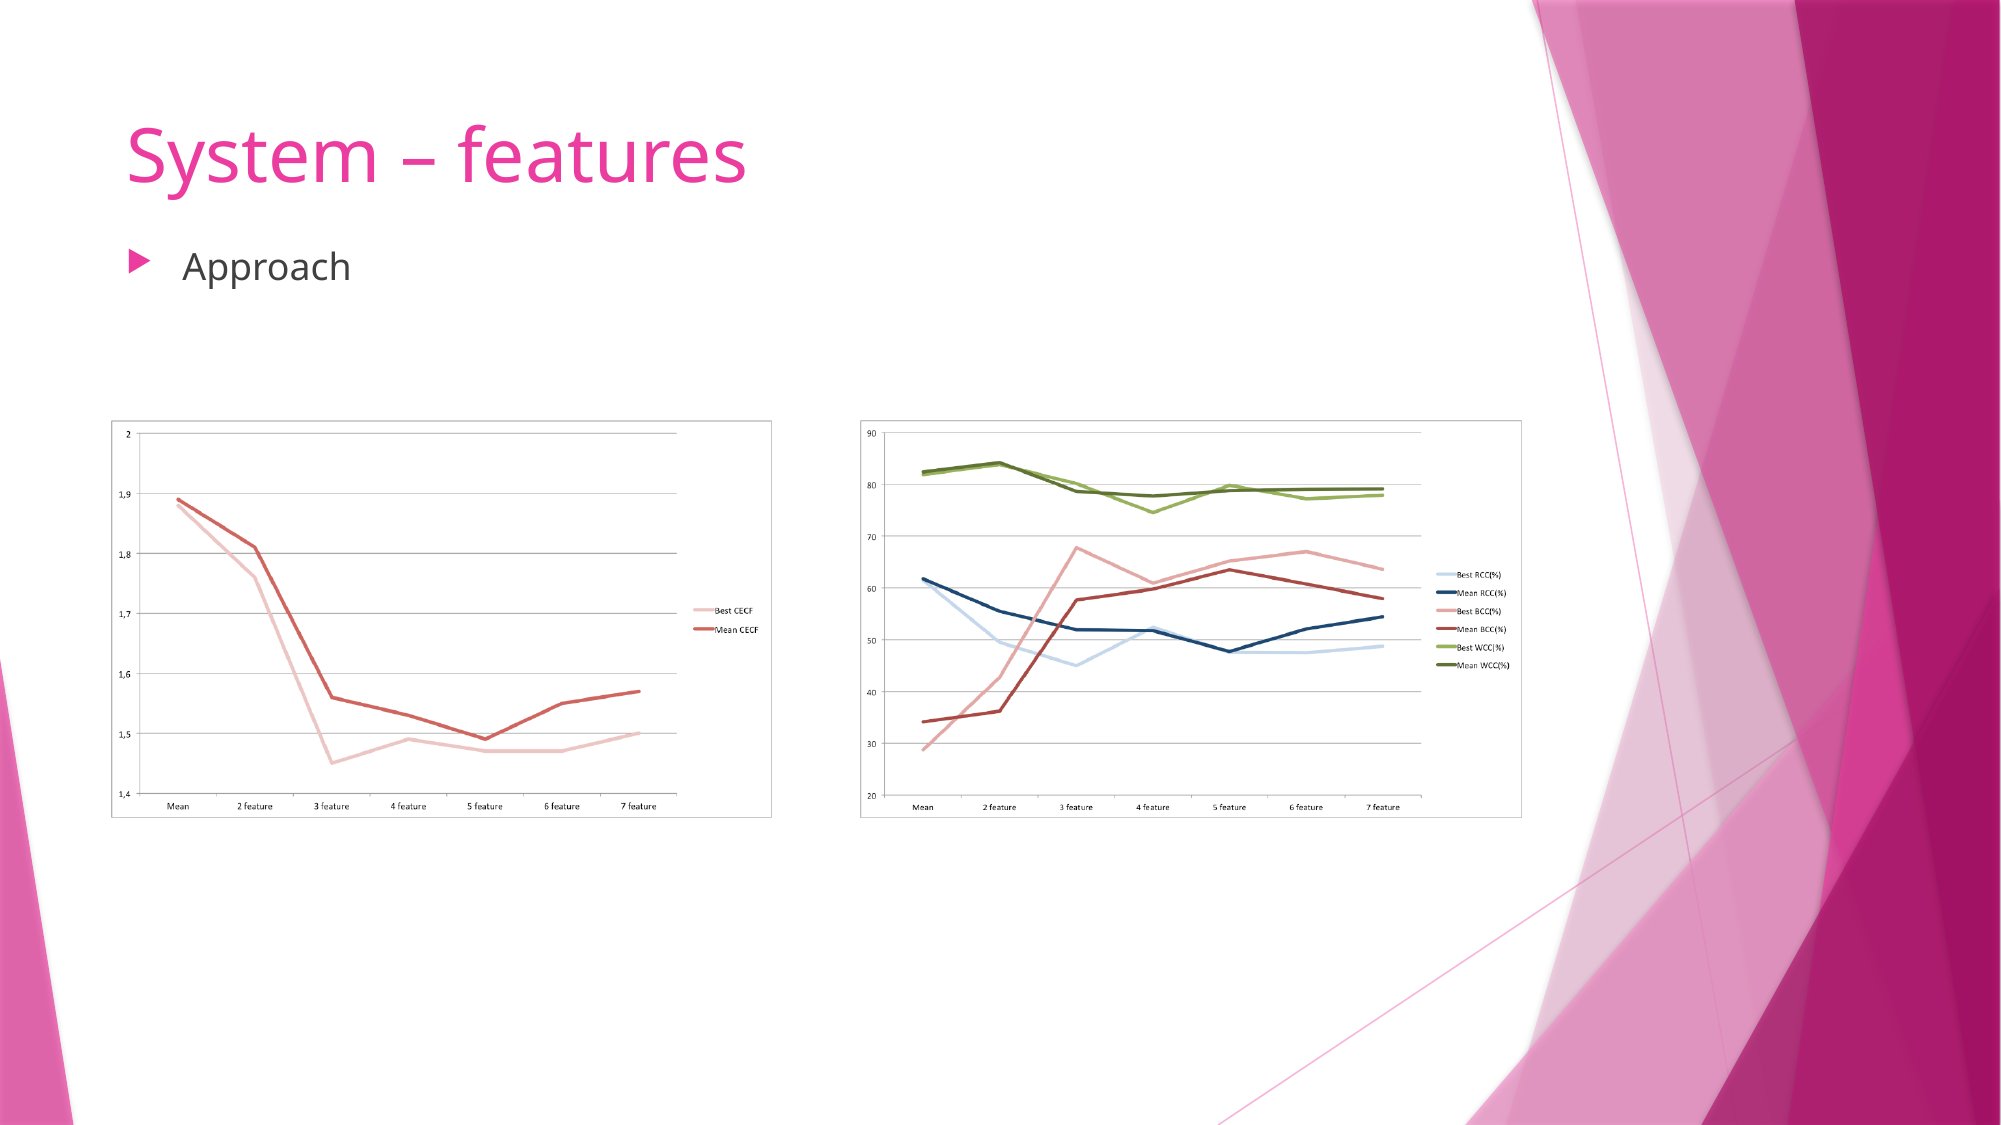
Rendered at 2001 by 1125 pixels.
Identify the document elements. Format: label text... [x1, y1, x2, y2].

title System – features [111, 99, 1522, 235]
picture [110, 420, 772, 819]
list Approach [111, 235, 1522, 872]
picture [859, 420, 1522, 819]
